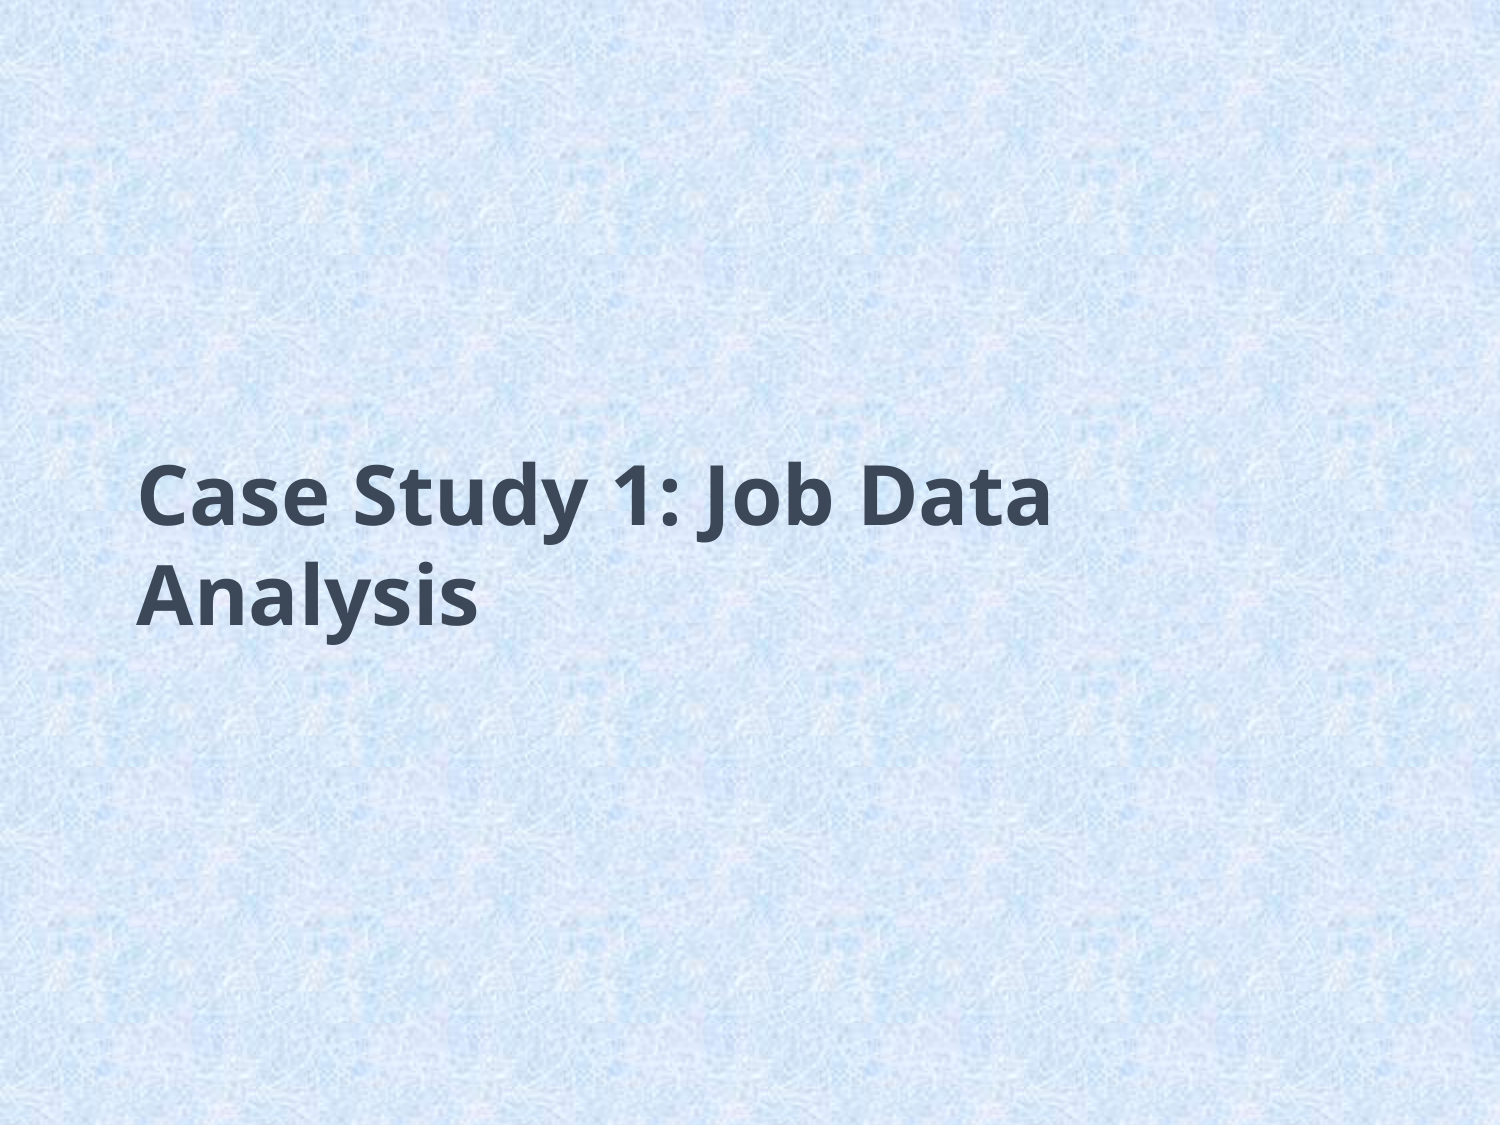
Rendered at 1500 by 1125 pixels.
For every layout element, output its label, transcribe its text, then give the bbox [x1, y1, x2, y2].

text_box Case Study 1: Job Data Analysis [122, 434, 1350, 650]
picture [0, 0, 1500, 1125]
